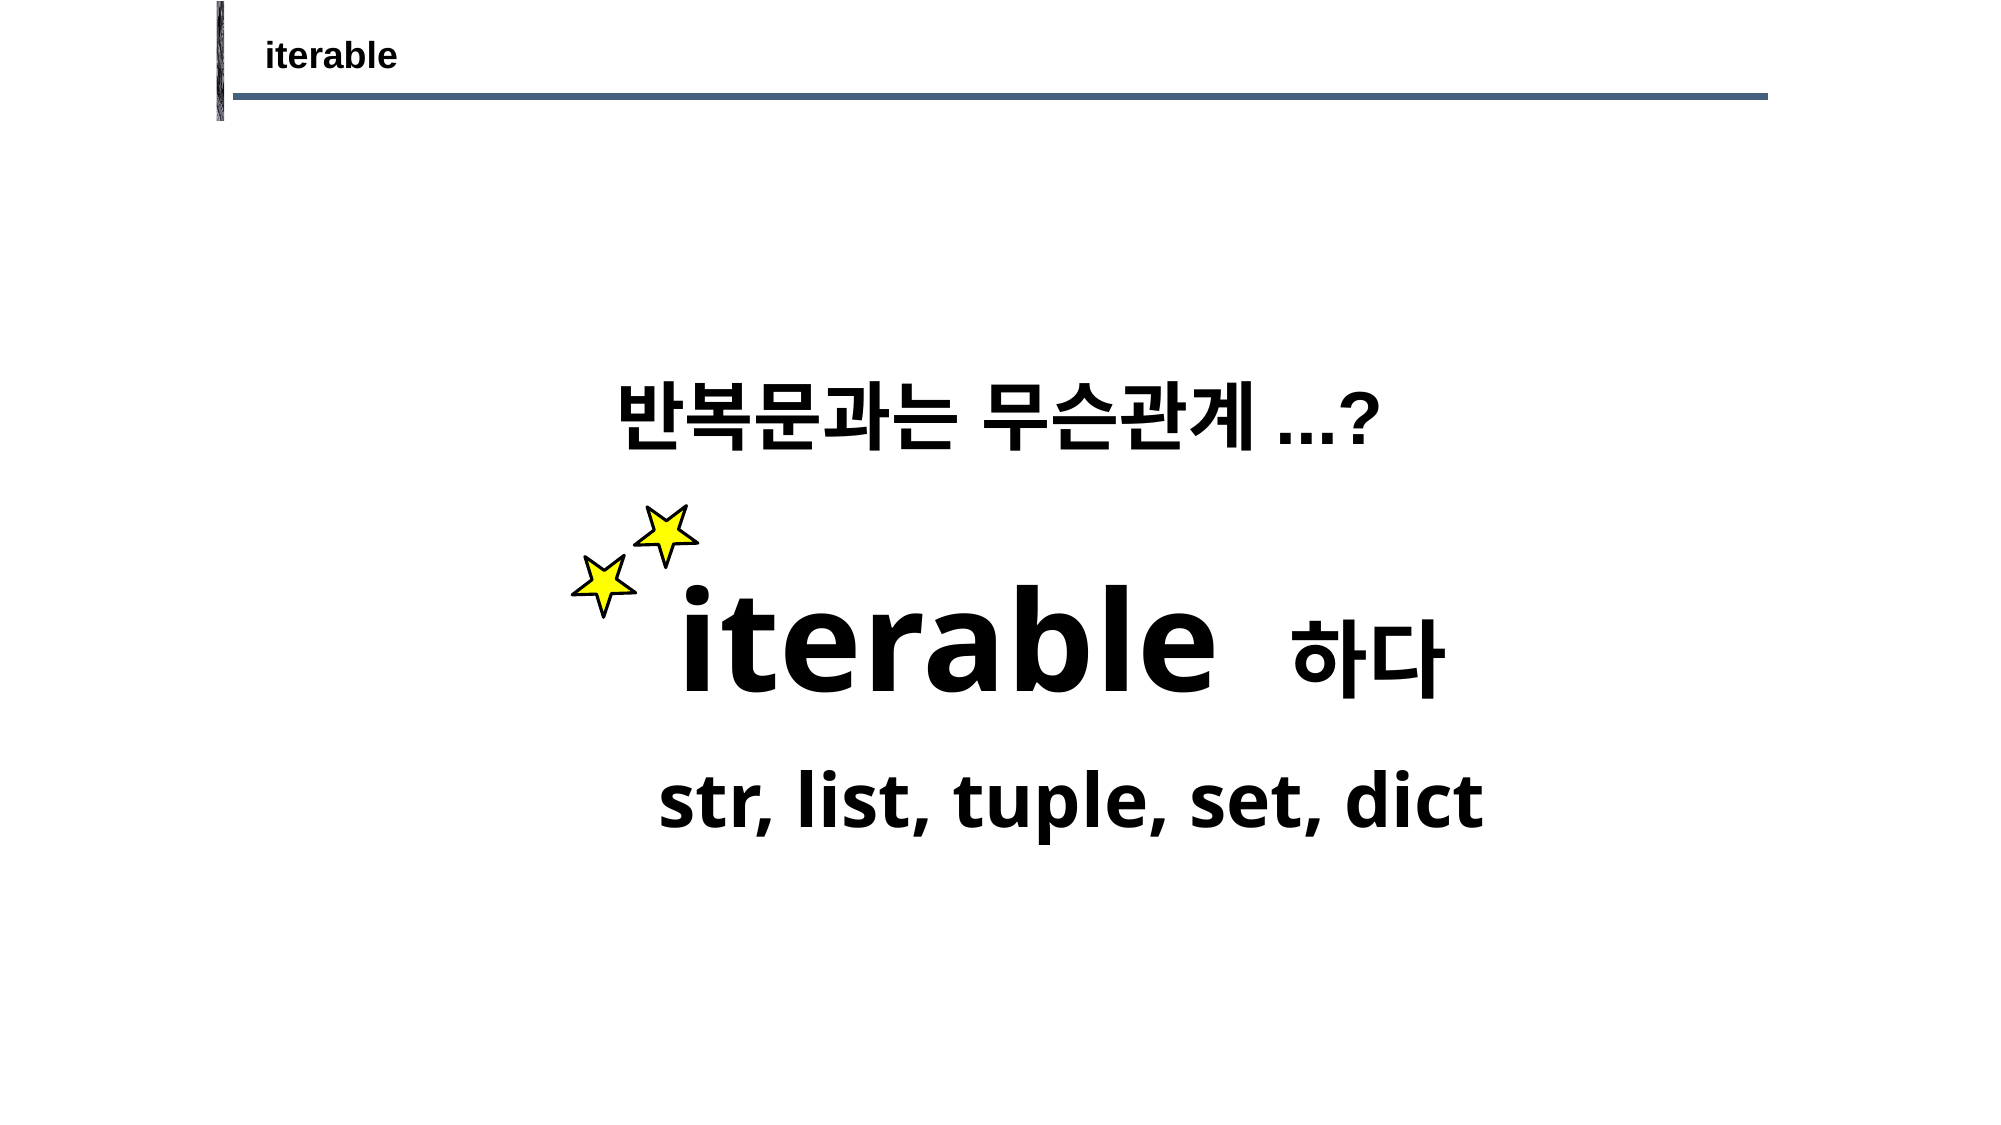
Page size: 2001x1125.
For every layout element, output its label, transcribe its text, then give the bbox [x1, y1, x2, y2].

text_box iterable [249, 23, 1100, 84]
text_box [632, 504, 700, 570]
text_box [570, 554, 638, 619]
text_box 반복문과는 무슨관계...? [253, 362, 1747, 468]
text_box [216, 1, 225, 121]
text_box iterable 하다 [661, 544, 1675, 727]
text_box str, list, tuple, set, dict [643, 744, 1657, 850]
